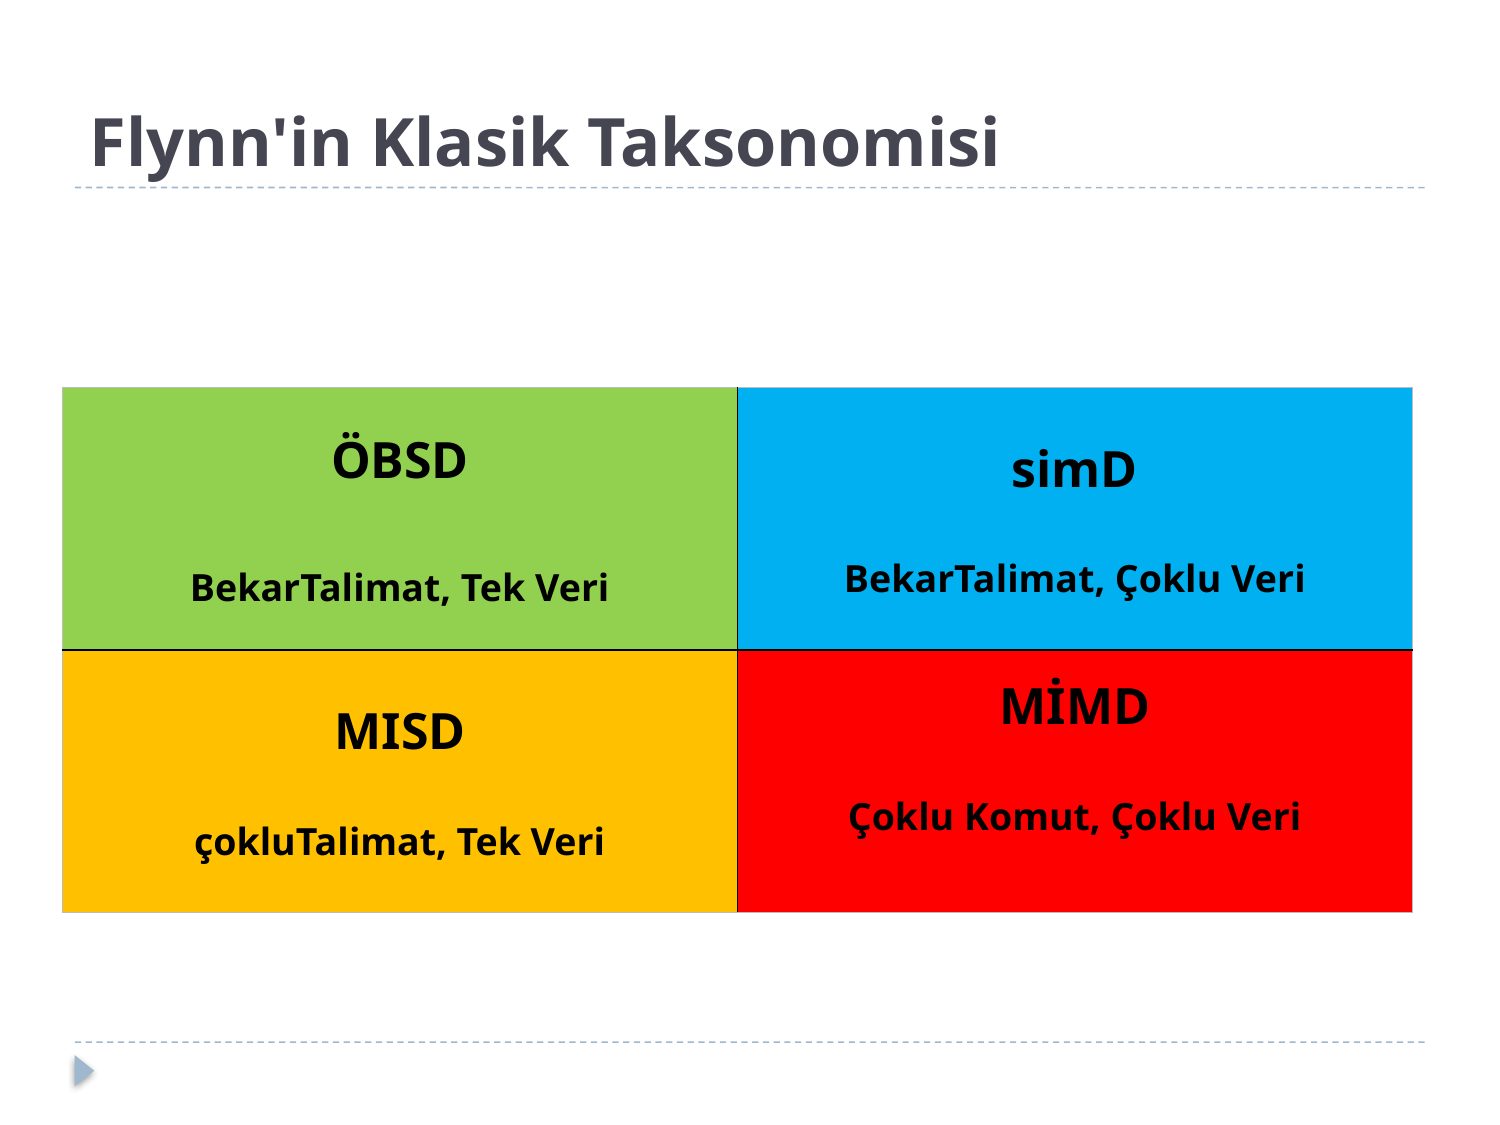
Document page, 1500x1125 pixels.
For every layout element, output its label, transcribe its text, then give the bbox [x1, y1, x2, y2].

table_cell MİMD Çoklu Komut, Çoklu Veri [738, 651, 1412, 912]
table_cell MISD çokluTalimat, Tek Veri [63, 651, 737, 912]
table_header simD BekarTalimat, Çoklu Veri [738, 388, 1412, 649]
title Flynn'in Klasik Taksonomisi [75, 24, 1425, 188]
table_header ÖBSD BekarTalimat, Tek Veri [63, 388, 737, 649]
